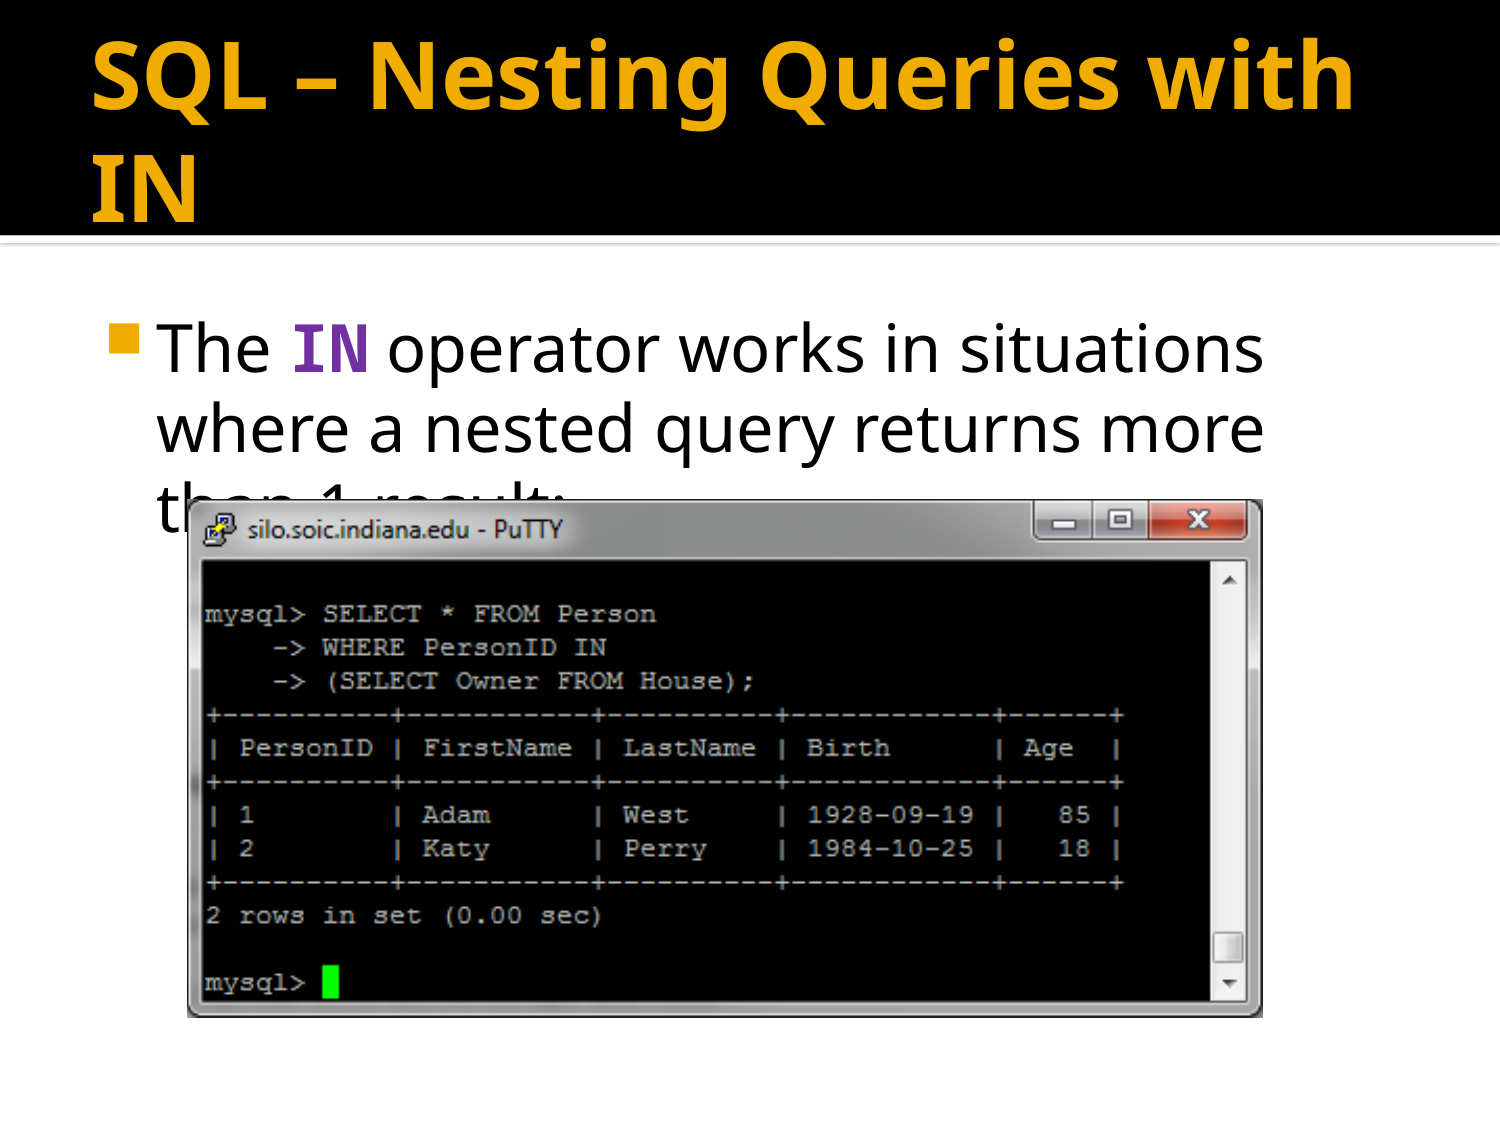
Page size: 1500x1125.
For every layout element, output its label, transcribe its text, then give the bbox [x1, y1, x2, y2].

title SQL – Nesting Queries with IN [75, 25, 1425, 231]
picture [187, 499, 1263, 1018]
list The IN operator works in situations where a nested query returns more than 1 result: [75, 291, 1425, 1050]
